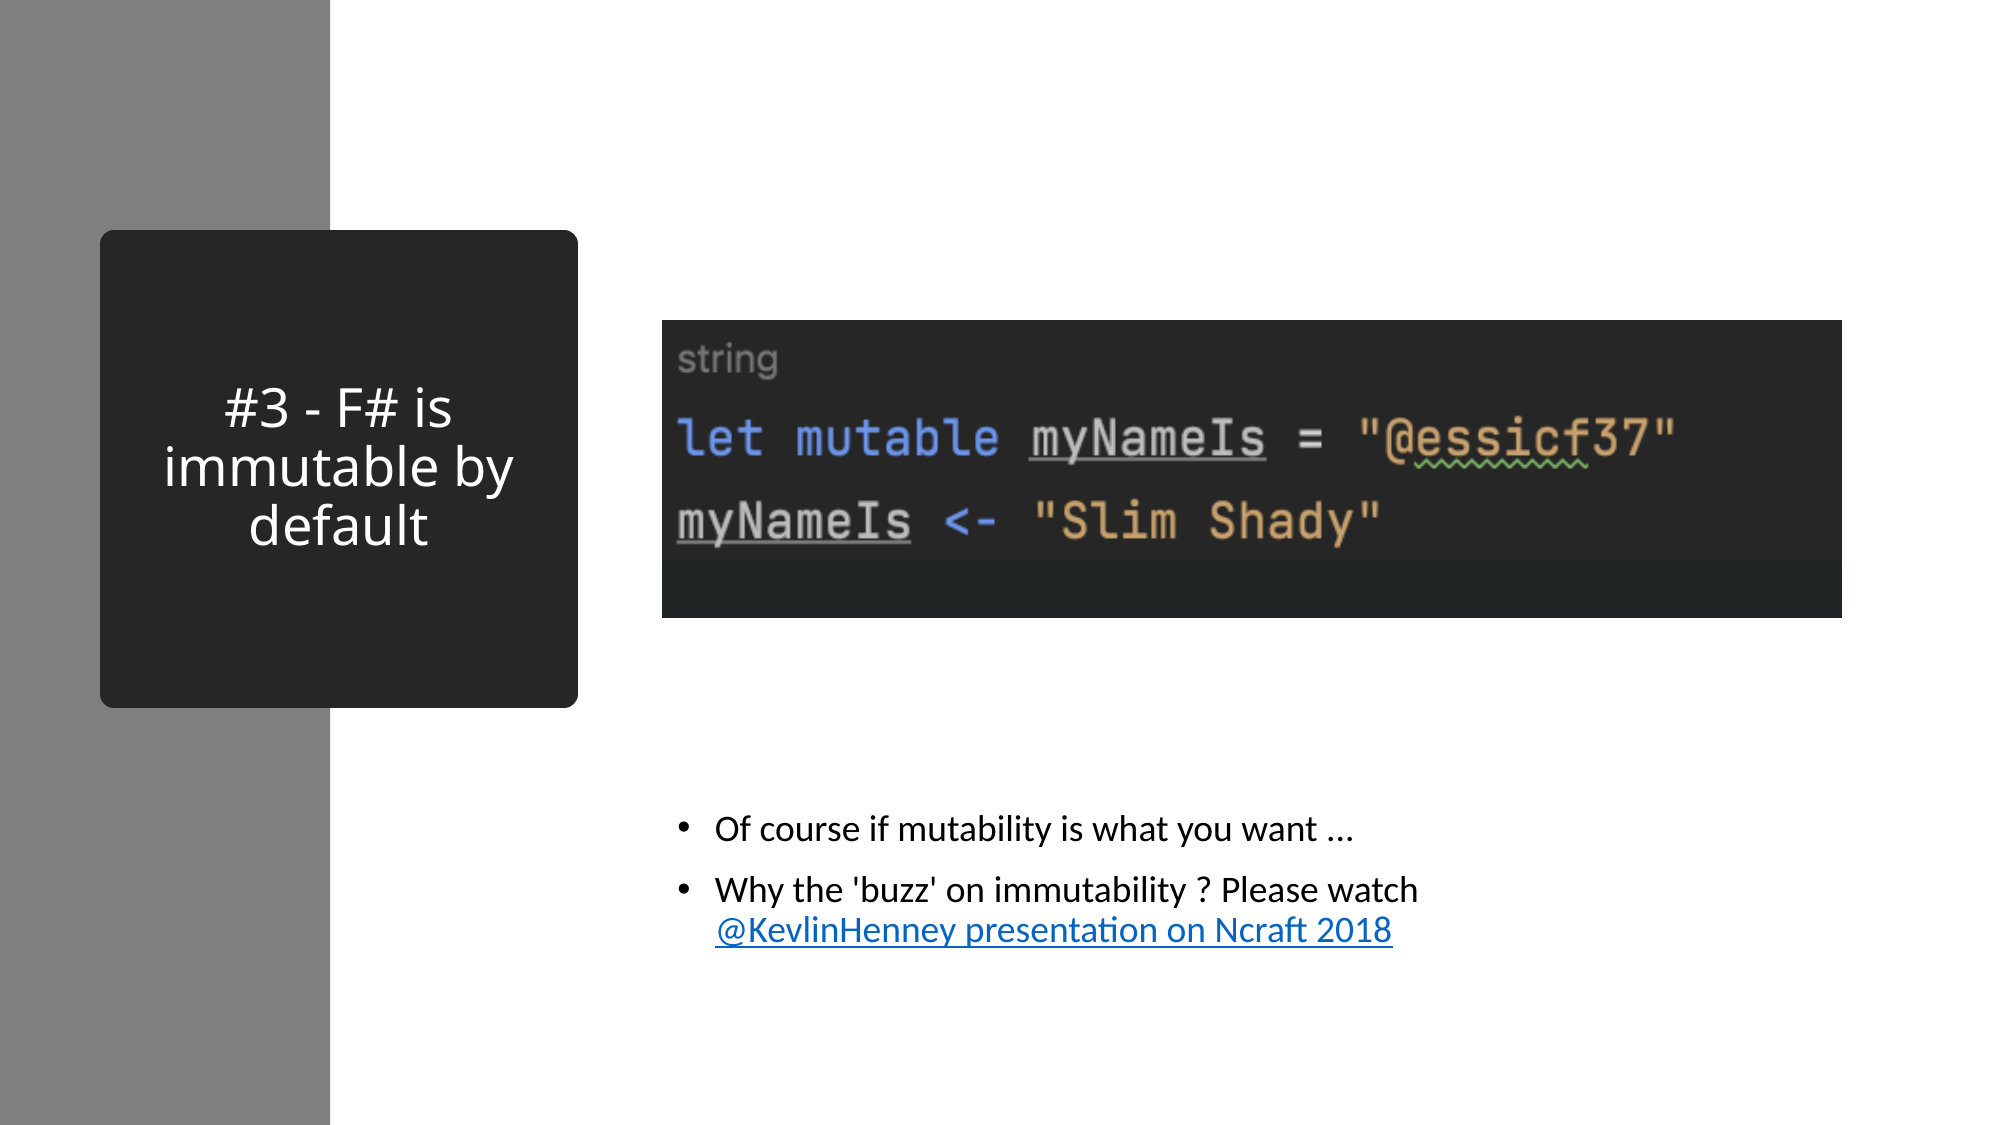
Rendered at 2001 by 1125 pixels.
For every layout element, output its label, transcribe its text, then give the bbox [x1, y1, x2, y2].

list Of course if mutability is what you want ... Why the 'buzz' on immutability ? Please watch @KevlinHenney presentation on Ncraft 2018 [662, 801, 1842, 1014]
text_box [0, 0, 331, 1125]
title #3 - F# is immutable by default [113, 243, 564, 694]
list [662, 319, 1842, 618]
